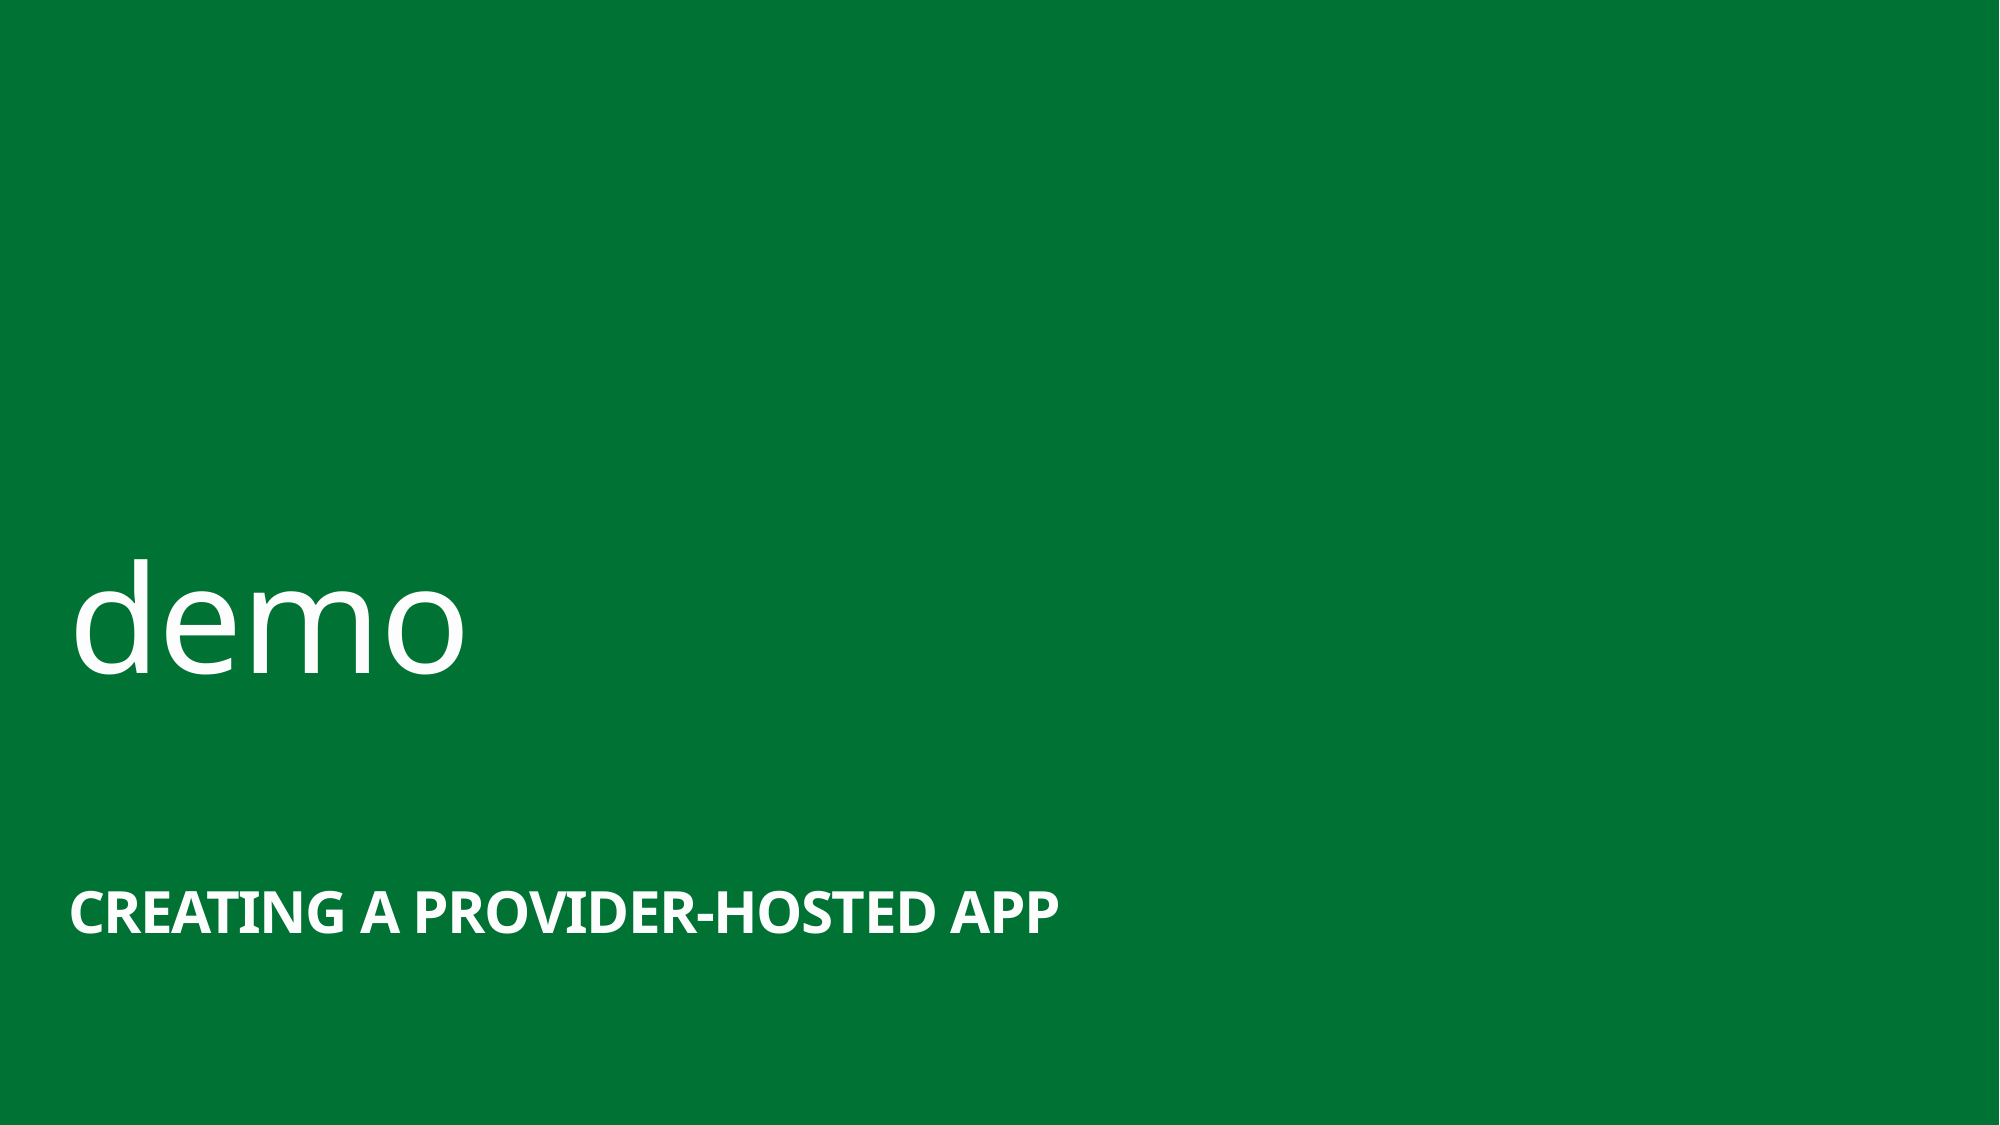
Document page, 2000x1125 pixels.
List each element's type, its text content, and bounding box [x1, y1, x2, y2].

list demo [68, 511, 1827, 739]
subtitle Creating a Provider-Hosted App [68, 782, 1789, 1046]
